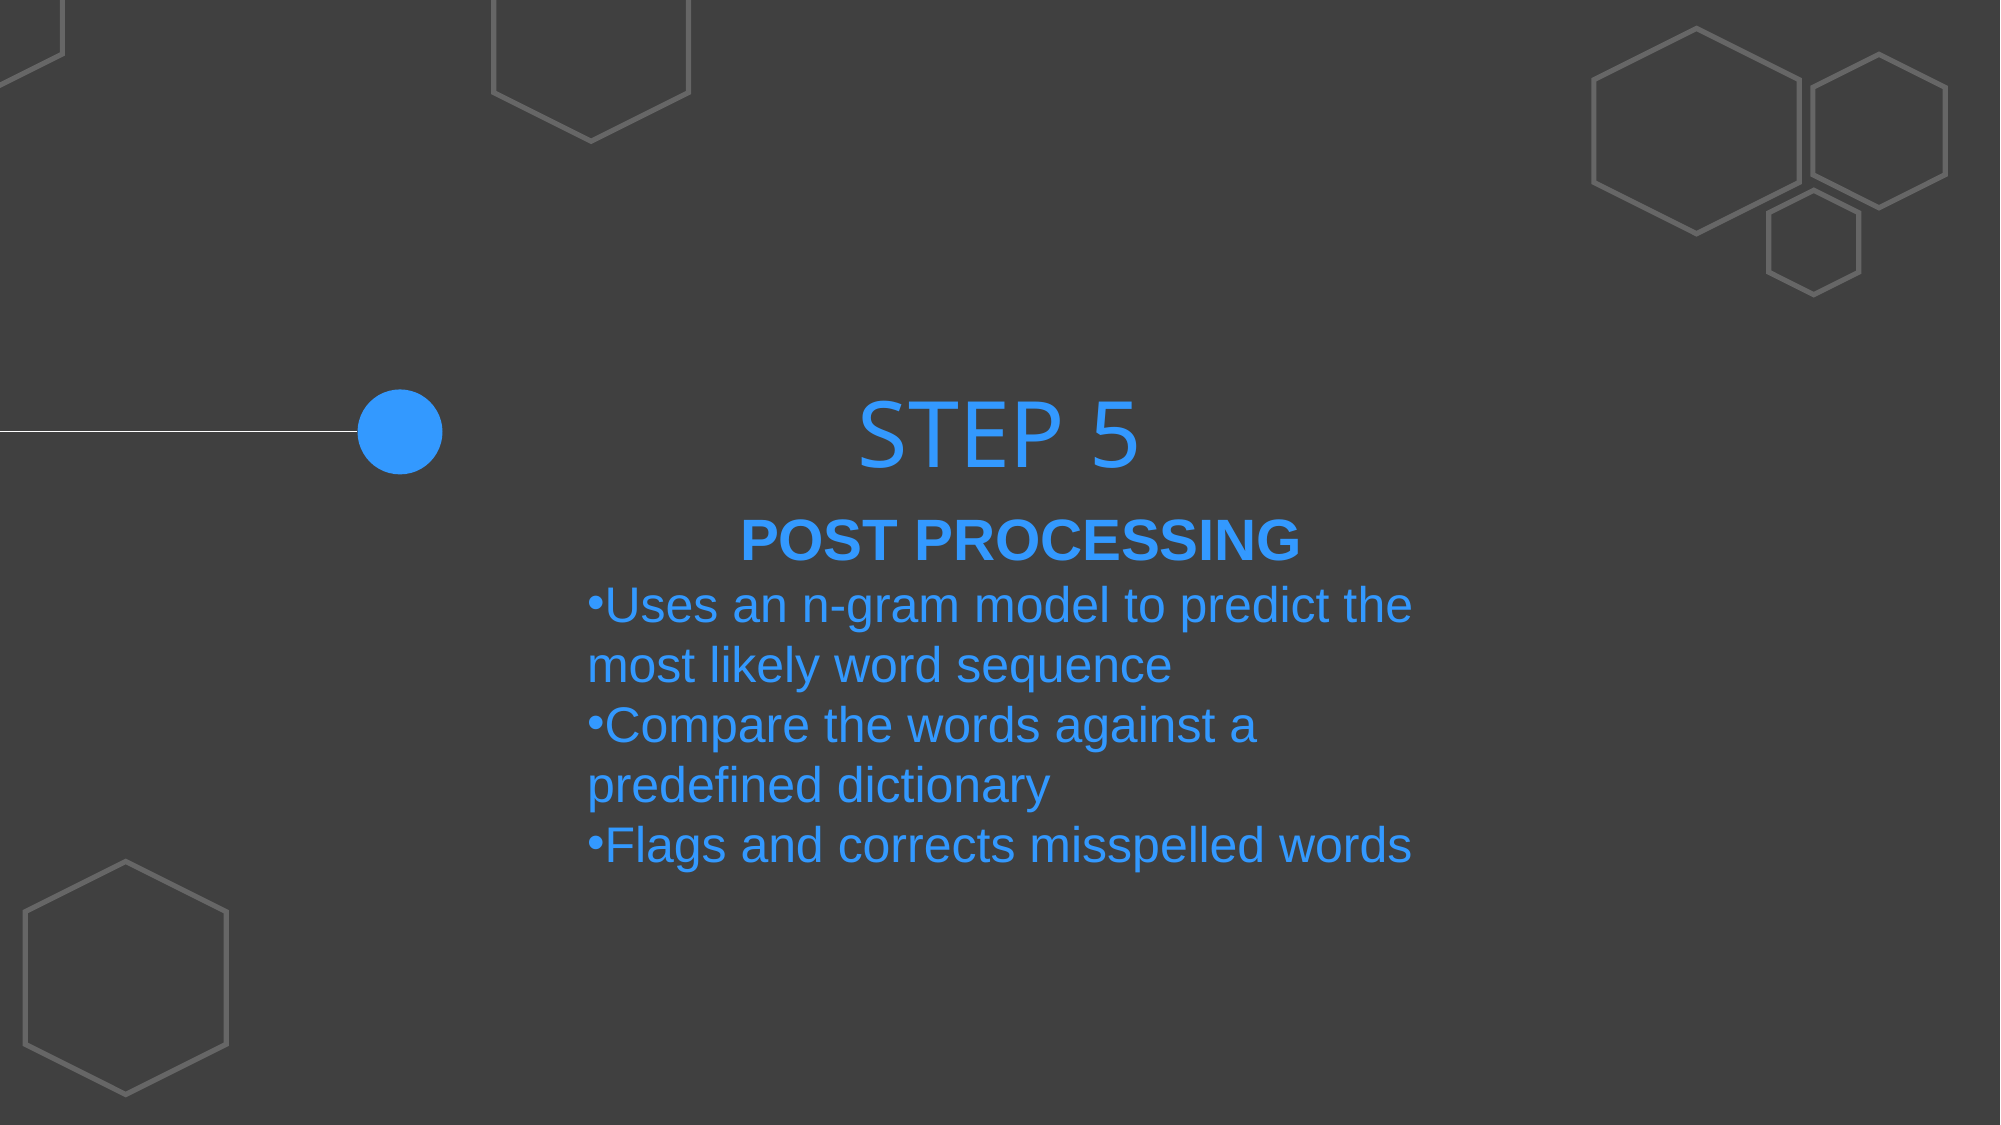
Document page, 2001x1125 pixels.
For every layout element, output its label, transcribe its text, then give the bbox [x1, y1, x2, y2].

text_box STEP 5 [785, 368, 1215, 494]
text_box POST PROCESSING Uses an n-gram model to predict the most likely word sequence Compare the words against a predefined dictionary Flags and corrects misspelled words [572, 495, 1470, 925]
text_box [492, 0, 690, 143]
text_box [24, 860, 228, 1096]
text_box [1593, 28, 1946, 295]
text_box [0, 0, 64, 87]
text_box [178, 210, 264, 654]
